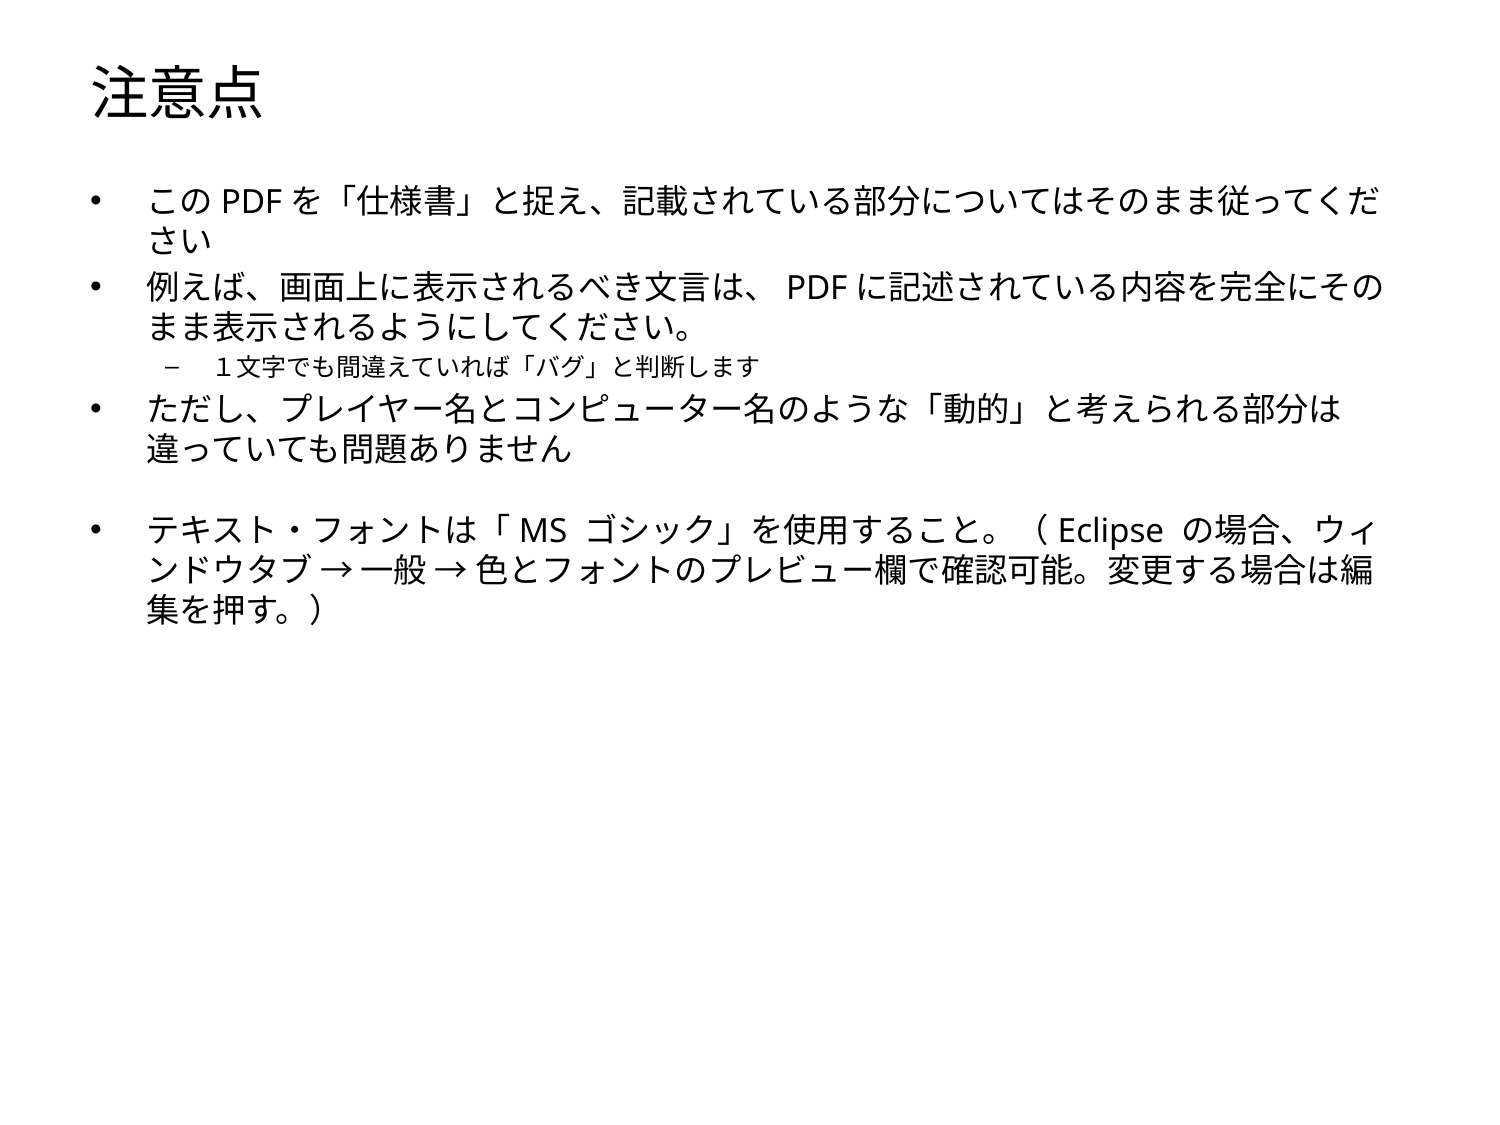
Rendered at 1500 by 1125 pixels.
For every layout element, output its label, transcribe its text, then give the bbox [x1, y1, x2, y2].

list このPDFを「仕様書」と捉え、記載されている部分についてはそのまま従ってください 例えば、画面上に表示されるべき文言は、PDFに記述されている内容を完全にそのまま表示されるようにしてください。 １文字でも間違えていれば「バグ」と判断します ただし、プレイヤー名とコンピューター名のような「動的」と考えられる部分は違っていても問題ありません テキスト・フォントは「MS ゴシック」を使用すること。（Eclipse の場合、ウィンドウタブ → 一般 → 色とフォントのプレビュー欄で確認可能。変更する場合は編集を押す。） [75, 172, 1412, 1047]
title 注意点 [75, 45, 1022, 138]
